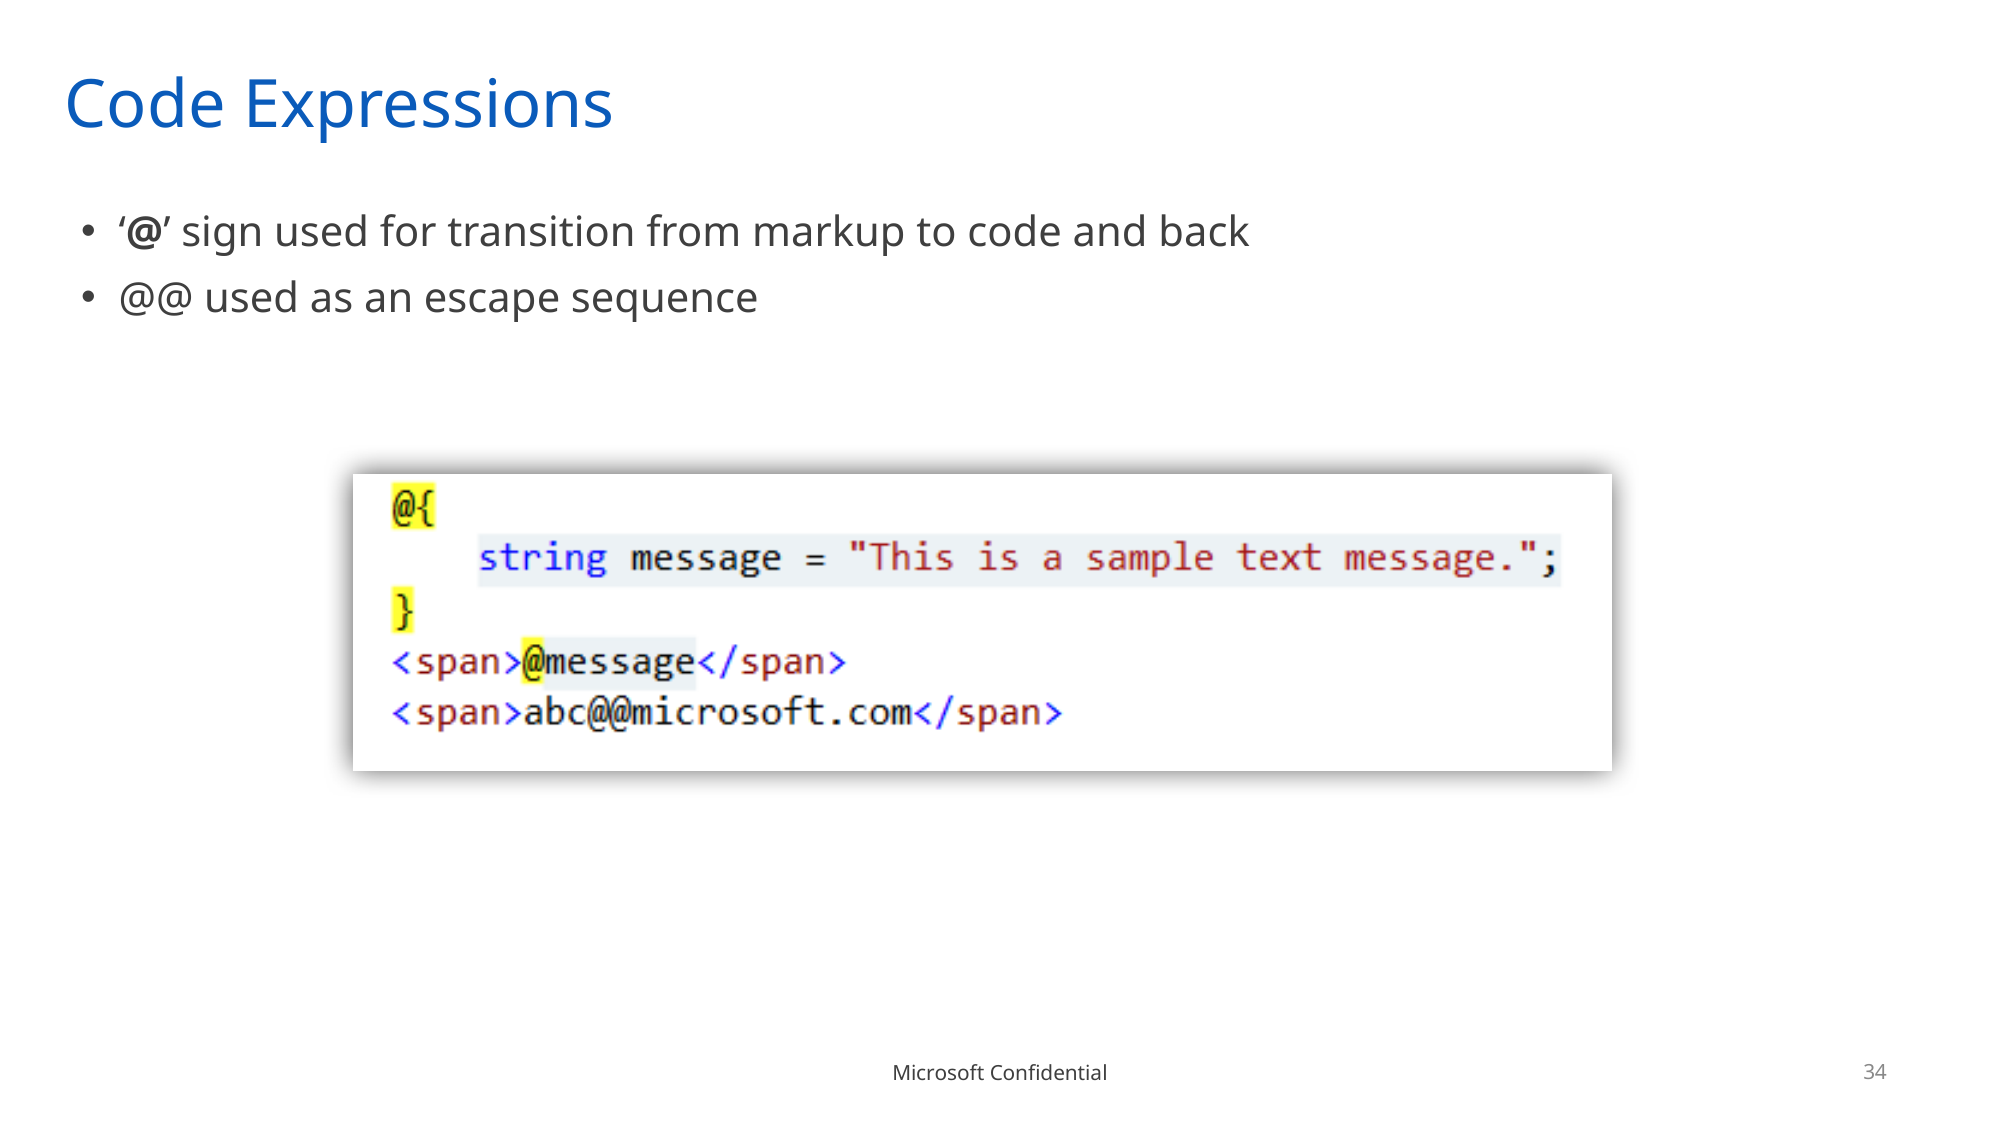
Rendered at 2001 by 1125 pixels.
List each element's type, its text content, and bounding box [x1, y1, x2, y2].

title Code Expressions [49, 49, 1899, 162]
list ‘@’ sign used for transition from markup to code and back @@ used as an escape sequence [66, 187, 1899, 1001]
picture [353, 474, 1612, 771]
slide_number 34 [1451, 1042, 1902, 1103]
